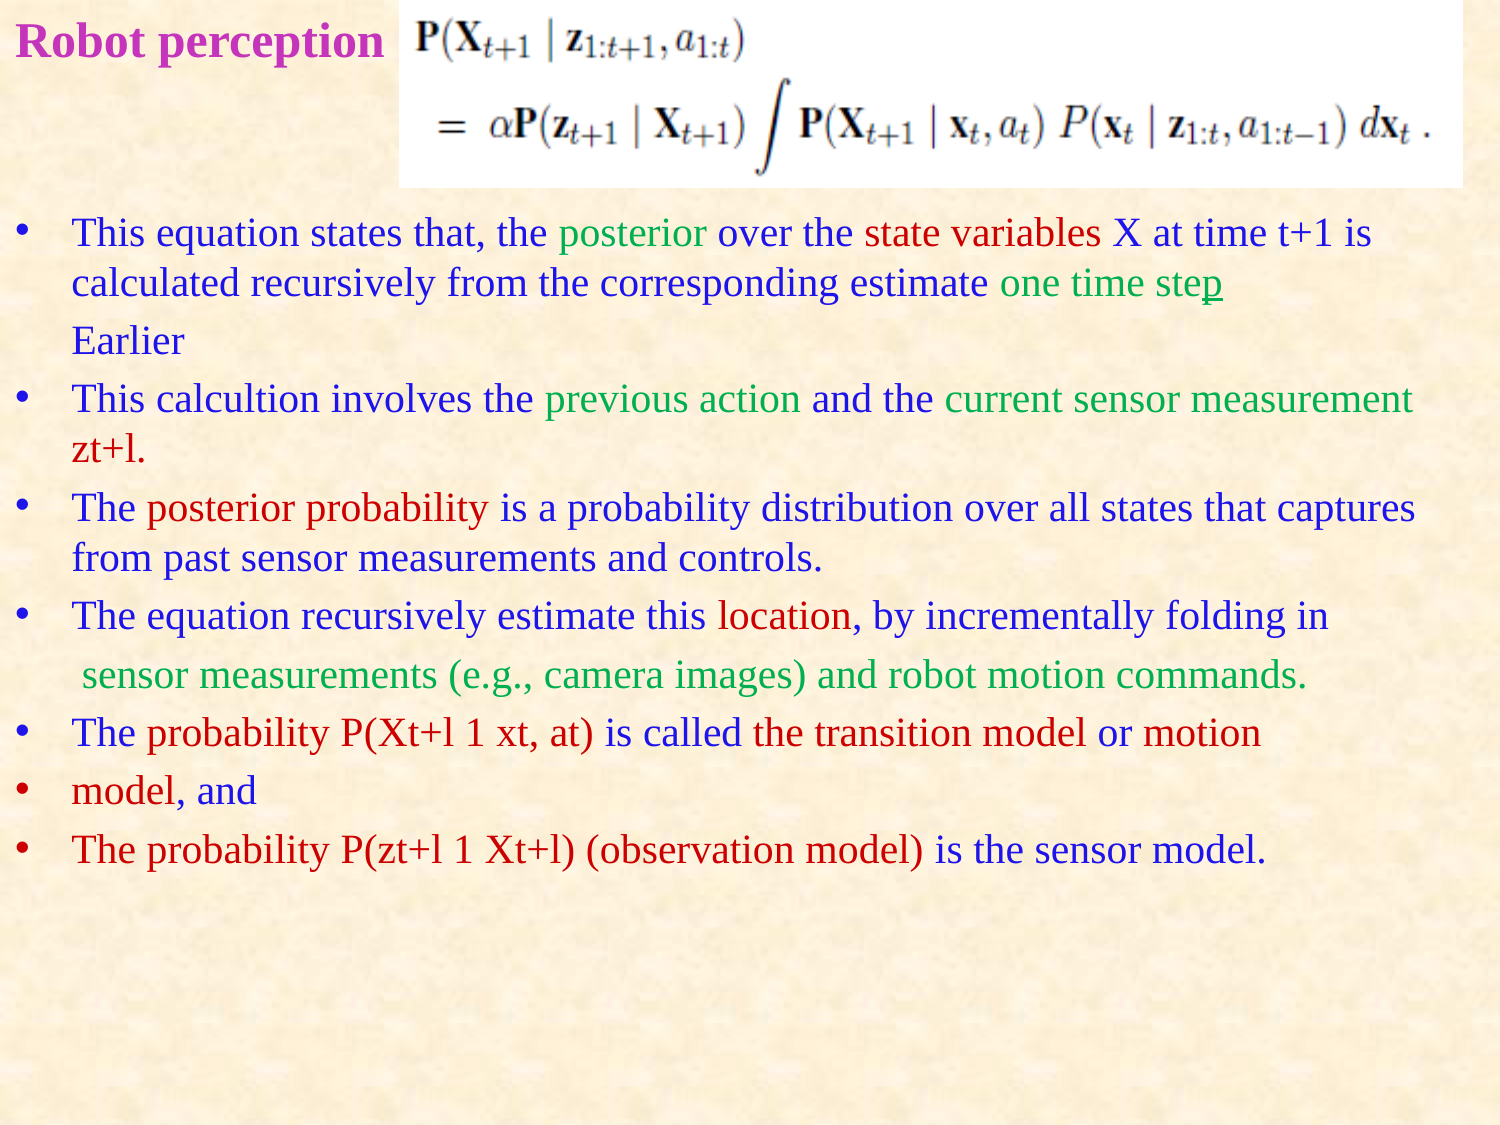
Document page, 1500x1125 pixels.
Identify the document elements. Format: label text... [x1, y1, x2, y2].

list Robot perception This equation states that, the posterior over the state variables X at time t+1 is calculated recursively from the corresponding estimate one time step Earlier This calcultion involves the previous action and the current sensor measurement zt+l. The posterior probability is a probability distribution over all states that captures from past sensor measurements and controls. The equation recursively estimate this location, by incrementally folding in sensor measurements (e.g., camera images) and robot motion commands. The probability P(Xt+l 1 xt, at) is called the transition model or motion model, and The probability P(zt+l 1 Xt+l) (observation model) is the sensor model. [0, 0, 1500, 1125]
picture [399, 0, 1463, 188]
